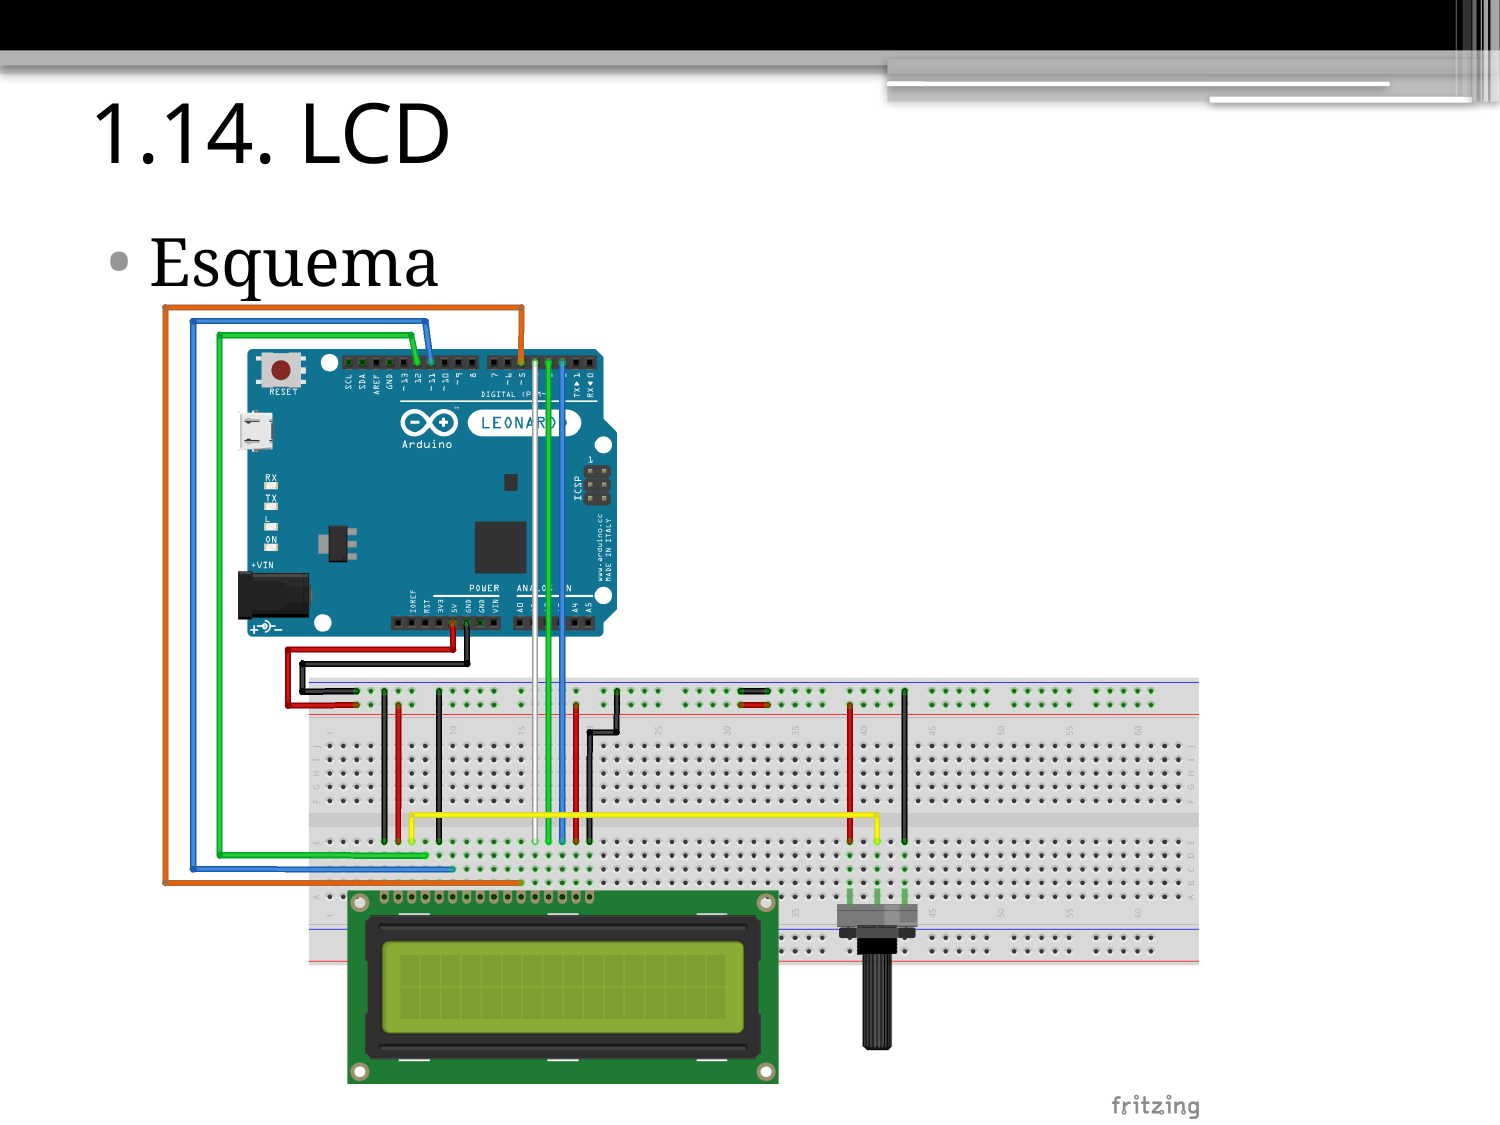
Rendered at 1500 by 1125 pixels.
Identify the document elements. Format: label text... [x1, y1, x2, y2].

title 1.14. LCD [75, 42, 1425, 218]
list Esquema [75, 211, 1500, 1094]
picture [159, 301, 1200, 1120]
